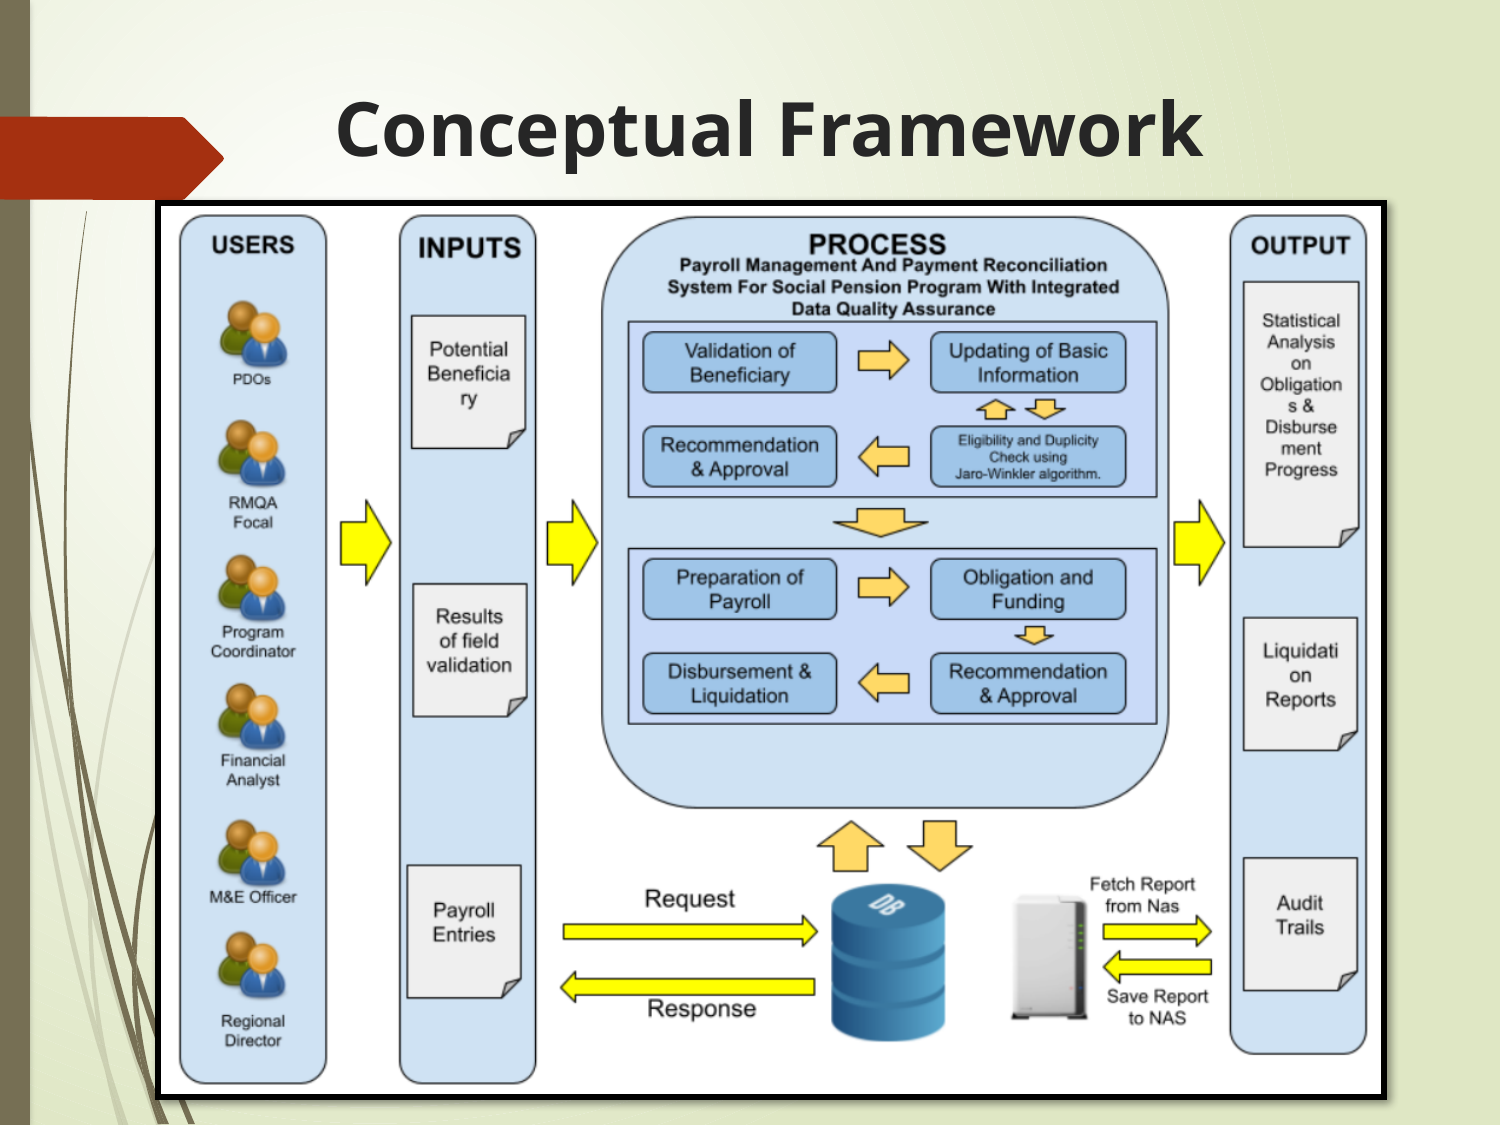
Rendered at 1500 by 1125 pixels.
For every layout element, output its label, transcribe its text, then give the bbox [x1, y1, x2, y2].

picture [160, 205, 1382, 1095]
title Conceptual Framework [319, 74, 1400, 183]
